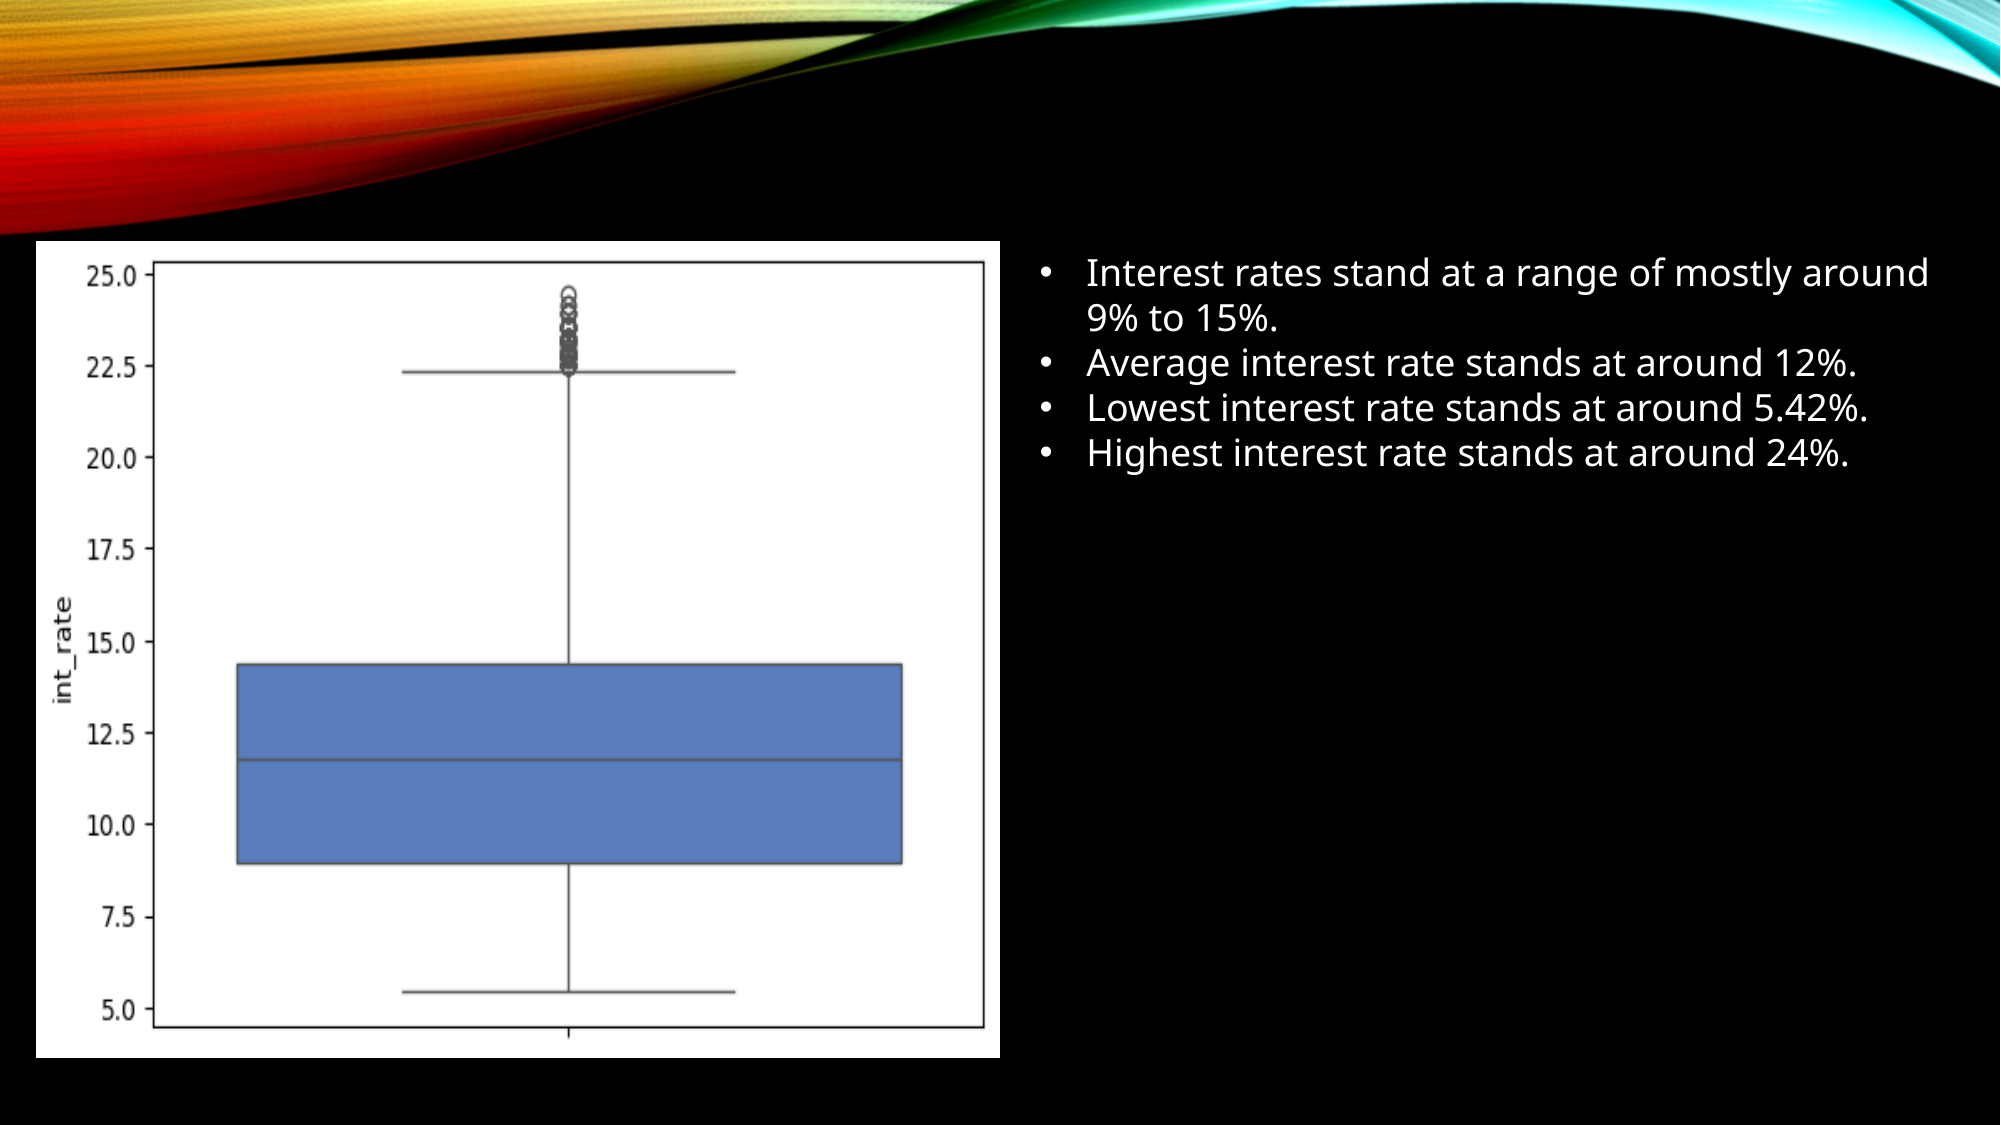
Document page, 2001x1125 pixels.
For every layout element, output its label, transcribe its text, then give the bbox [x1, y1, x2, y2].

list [35, 241, 1001, 1058]
text_box Interest rates stand at a range of mostly around 9% to 15%. Average interest rate stands at around 12%. Lowest interest rate stands at around 5.42%. Highest interest rate stands at around 24%. [1024, 241, 1964, 482]
picture [0, 0, 2000, 237]
